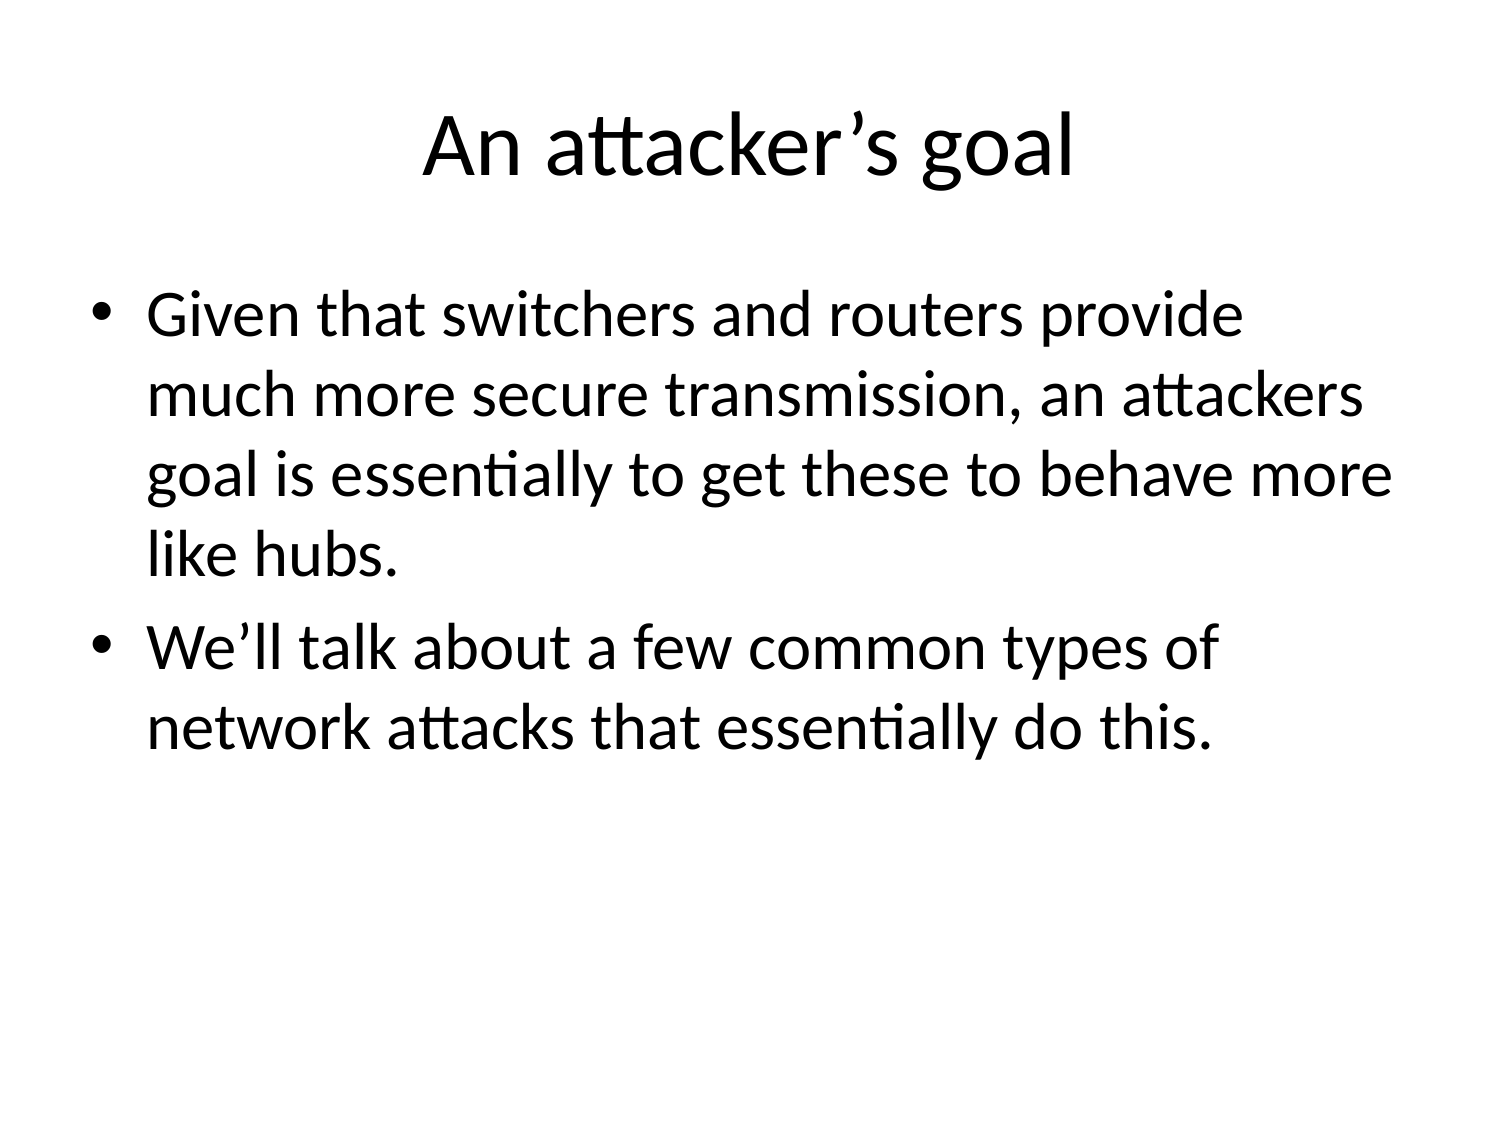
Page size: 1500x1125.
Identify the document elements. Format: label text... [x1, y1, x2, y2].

title An attacker’s goal [75, 45, 1425, 233]
list Given that switchers and routers provide much more secure transmission, an attackers goal is essentially to get these to behave more like hubs. We’ll talk about a few common types of network attacks that essentially do this. [75, 262, 1425, 1005]
